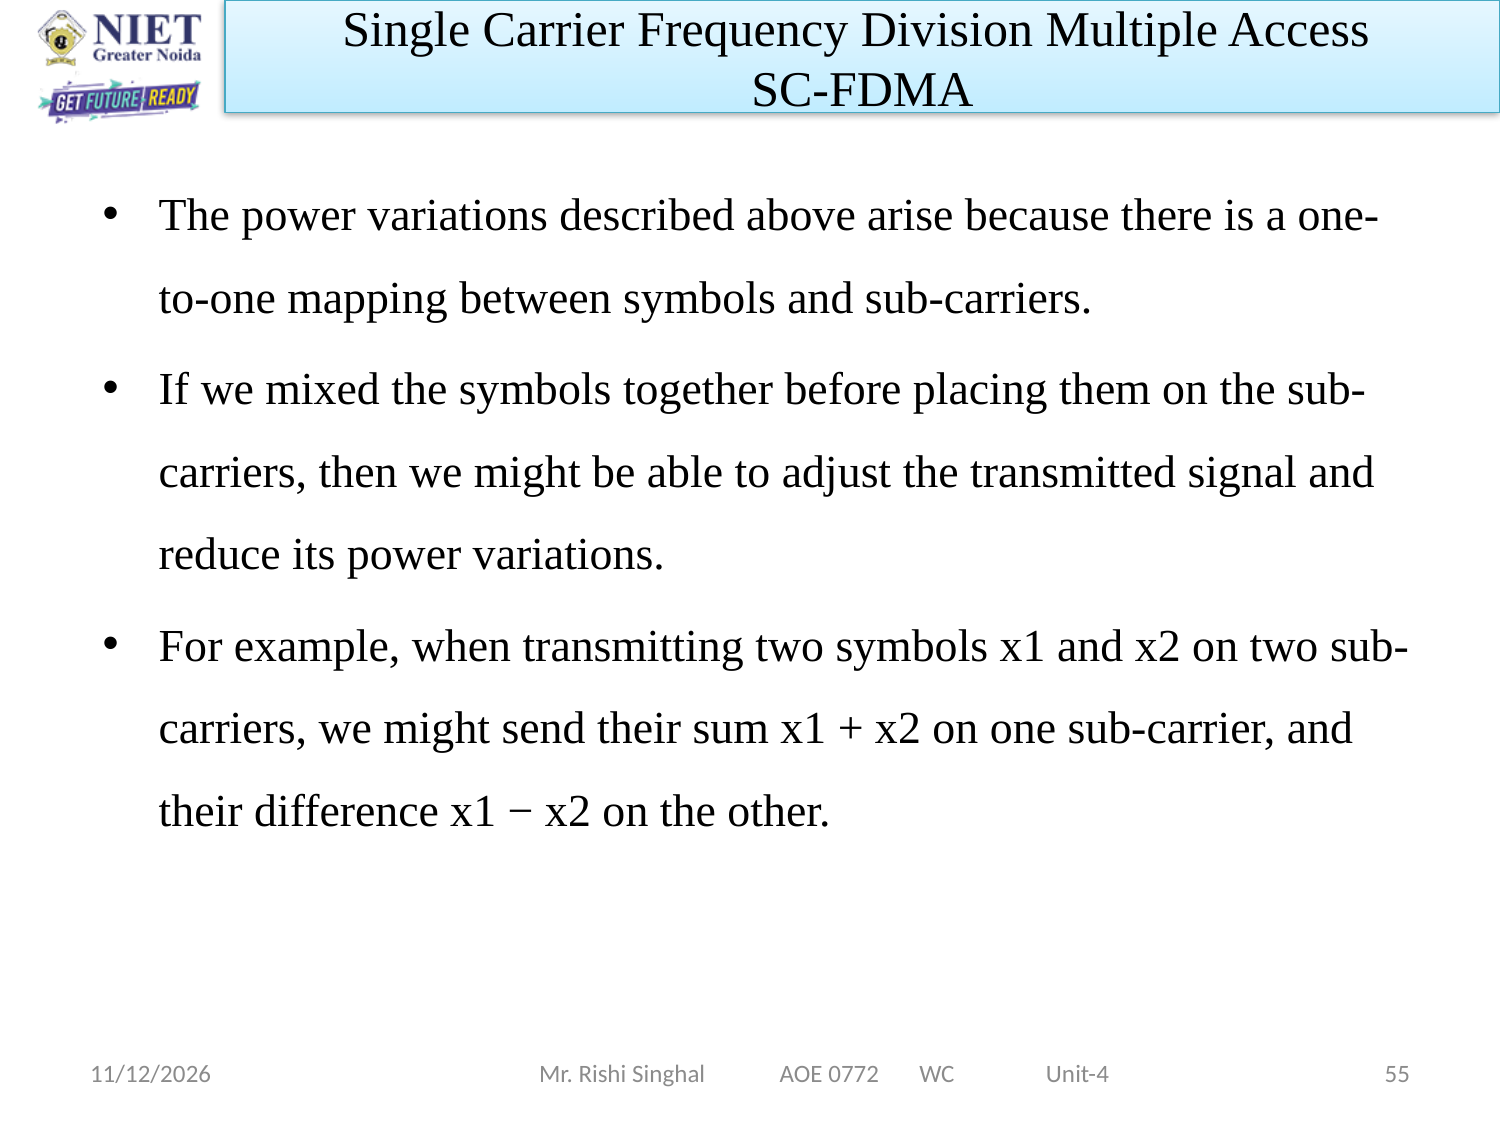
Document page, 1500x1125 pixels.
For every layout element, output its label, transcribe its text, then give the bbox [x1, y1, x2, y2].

slide_number 55 [1074, 1042, 1425, 1103]
list The power variations described above arise because there is a one-to-one mapping between symbols and sub-carriers. If we mixed the symbols together before placing them on the sub-carriers, then we might be able to adjust the transmitted signal and reduce its power variations. For example, when transmitting two symbols x1 and x2 on two sub-carriers, we might send their sum x1 + x2 on one sub-carrier, and their difference x1 − x2 on the other. [87, 149, 1438, 931]
picture [0, 0, 238, 135]
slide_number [75, 1042, 412, 1103]
text_box Single Carrier Frequency Division Multiple Access SC-FDMA [238, 0, 1500, 113]
footer Mr. Rishi Singhal AOE 0772 WC Unit-4 [412, 1042, 1074, 1103]
